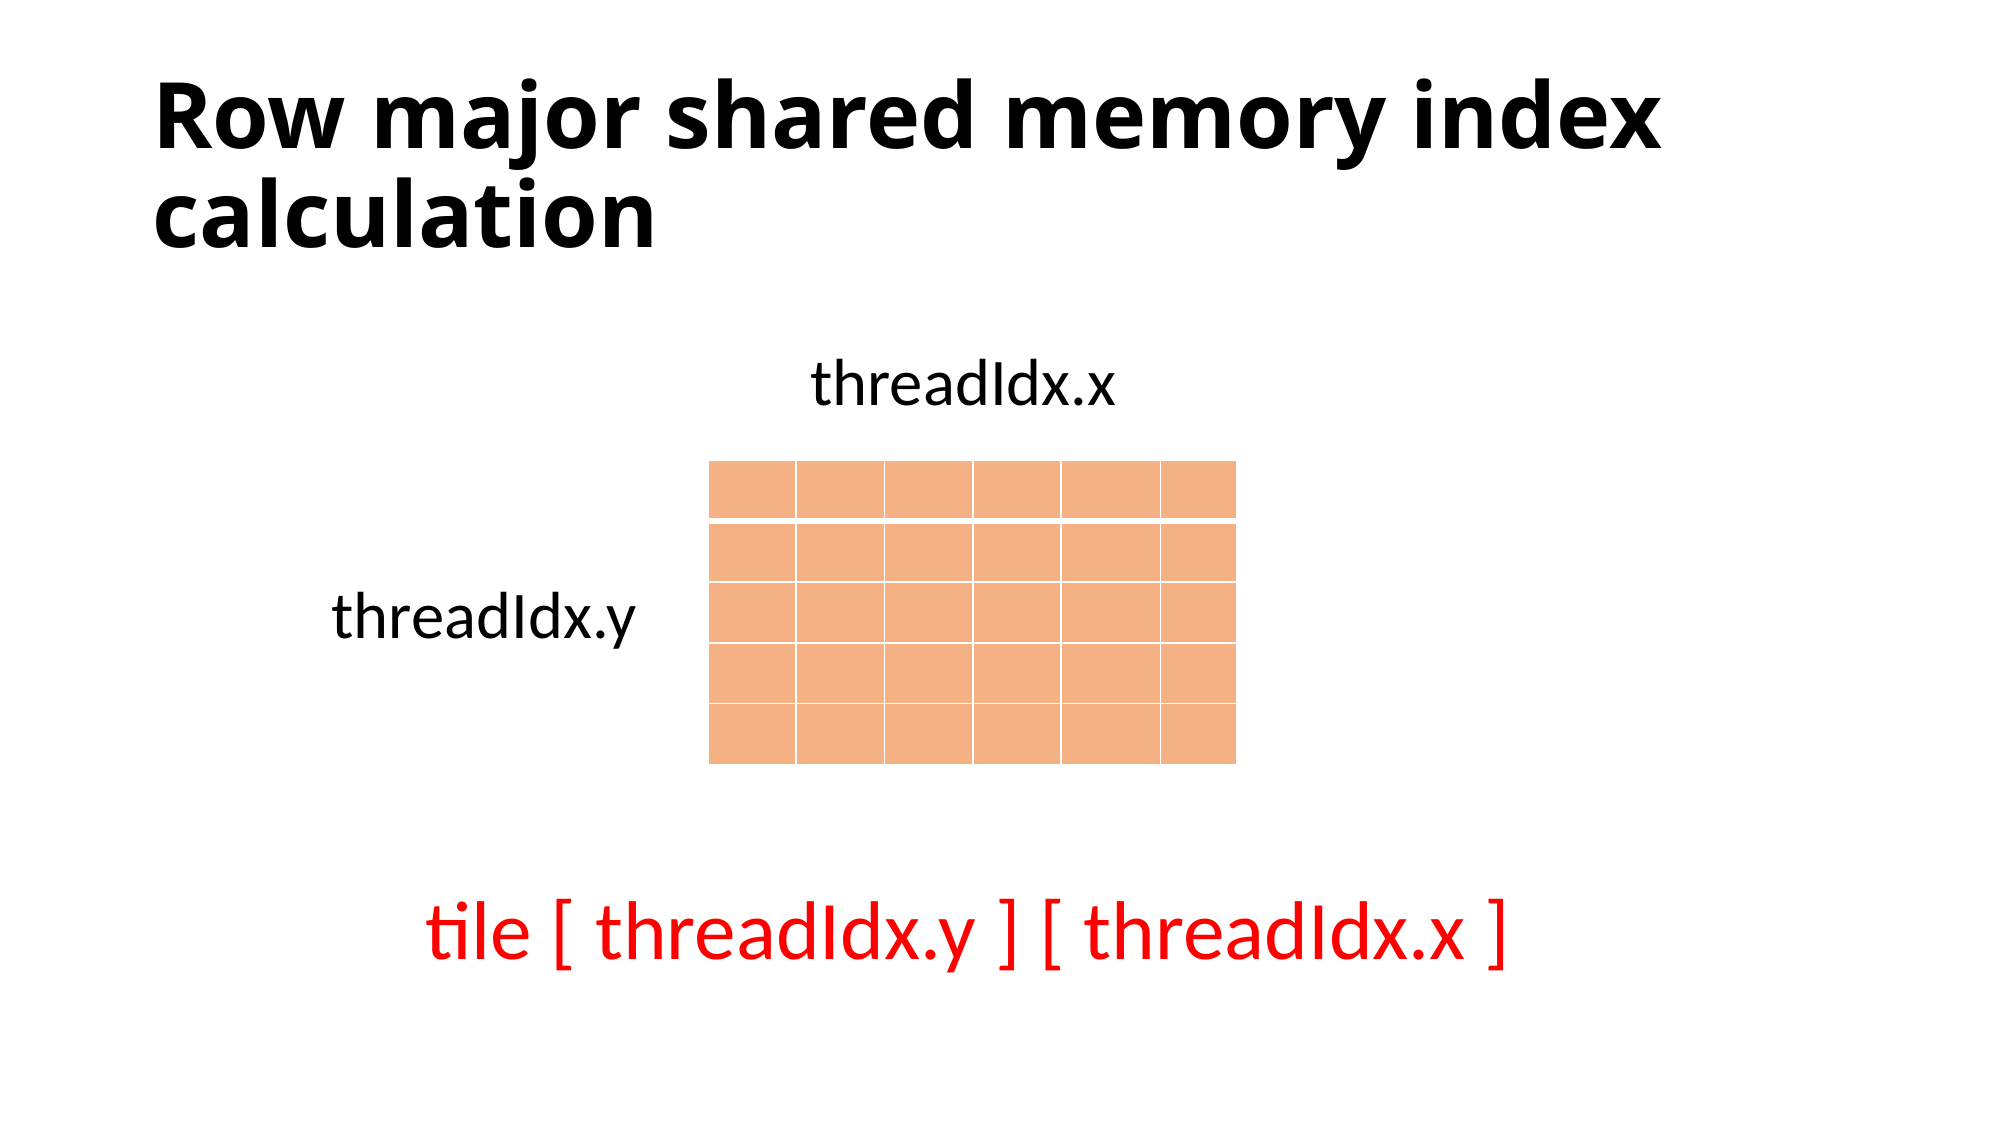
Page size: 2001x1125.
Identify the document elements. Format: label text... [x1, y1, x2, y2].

table_cell [885, 583, 972, 642]
table_cell [974, 644, 1060, 703]
table_cell [1062, 583, 1160, 642]
text_box tile [ threadIdx.y ] [ threadIdx.x ] [410, 868, 1761, 984]
table_cell [709, 644, 795, 703]
table_cell [797, 524, 884, 581]
table_cell [709, 704, 795, 764]
table_cell [885, 704, 972, 764]
table_cell [1062, 704, 1160, 764]
table_cell [1161, 524, 1236, 581]
table_header [974, 461, 1060, 518]
table_cell [885, 644, 972, 703]
table_cell [797, 583, 884, 642]
table_cell [974, 524, 1060, 581]
table_header [797, 461, 884, 518]
table_cell [1062, 644, 1160, 703]
table_cell [797, 644, 884, 703]
title Row major shared memory index calculation [137, 59, 1863, 278]
table_header [885, 461, 972, 518]
table_cell [1062, 524, 1160, 581]
table_cell [974, 704, 1060, 764]
table_cell [1161, 704, 1236, 764]
table_cell [1161, 644, 1236, 703]
table_header [709, 461, 795, 518]
table_header [1161, 461, 1236, 518]
table_header [1062, 461, 1160, 518]
text_box threadIdx.y [317, 564, 708, 659]
text_box threadIdx.x [795, 331, 1187, 427]
table_cell [1161, 583, 1236, 642]
table_cell [974, 583, 1060, 642]
table_cell [709, 583, 795, 642]
table_cell [797, 704, 884, 764]
table_cell [885, 524, 972, 581]
table_cell [709, 524, 795, 581]
